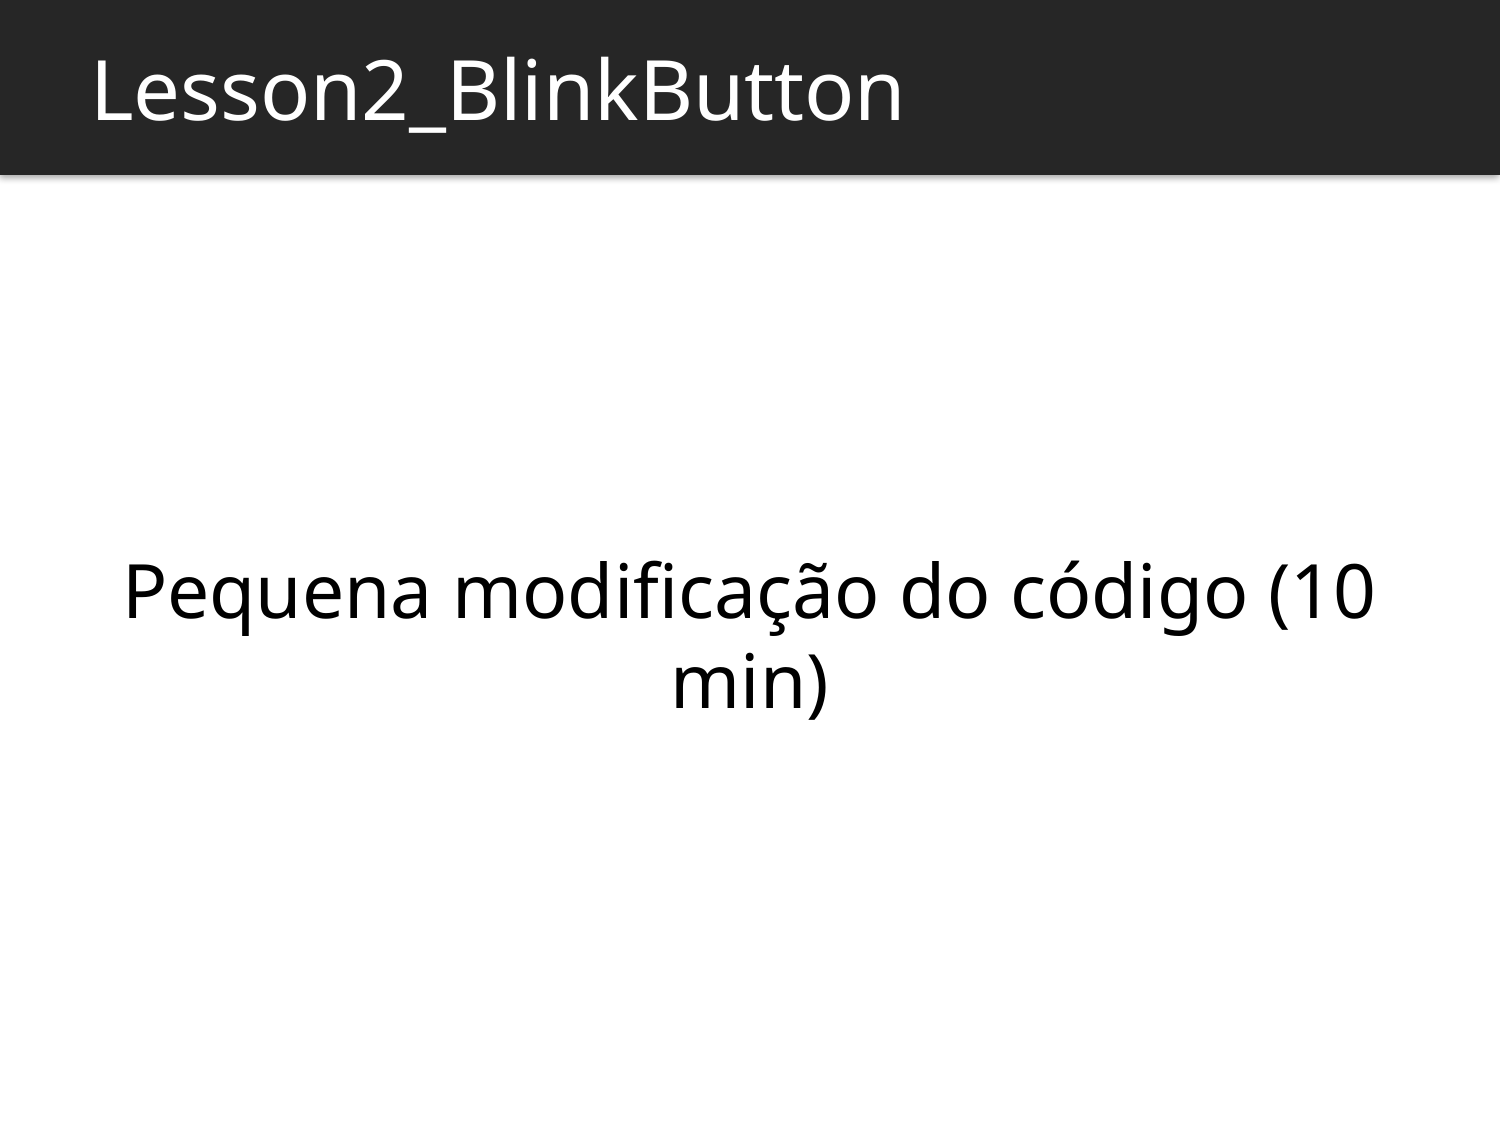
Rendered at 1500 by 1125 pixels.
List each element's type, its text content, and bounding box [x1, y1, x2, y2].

text_box [0, 0, 1500, 176]
list Pequena modificação do código (10 min) [75, 262, 1425, 1005]
text_box Lesson2_BlinkButton [74, 0, 1425, 175]
